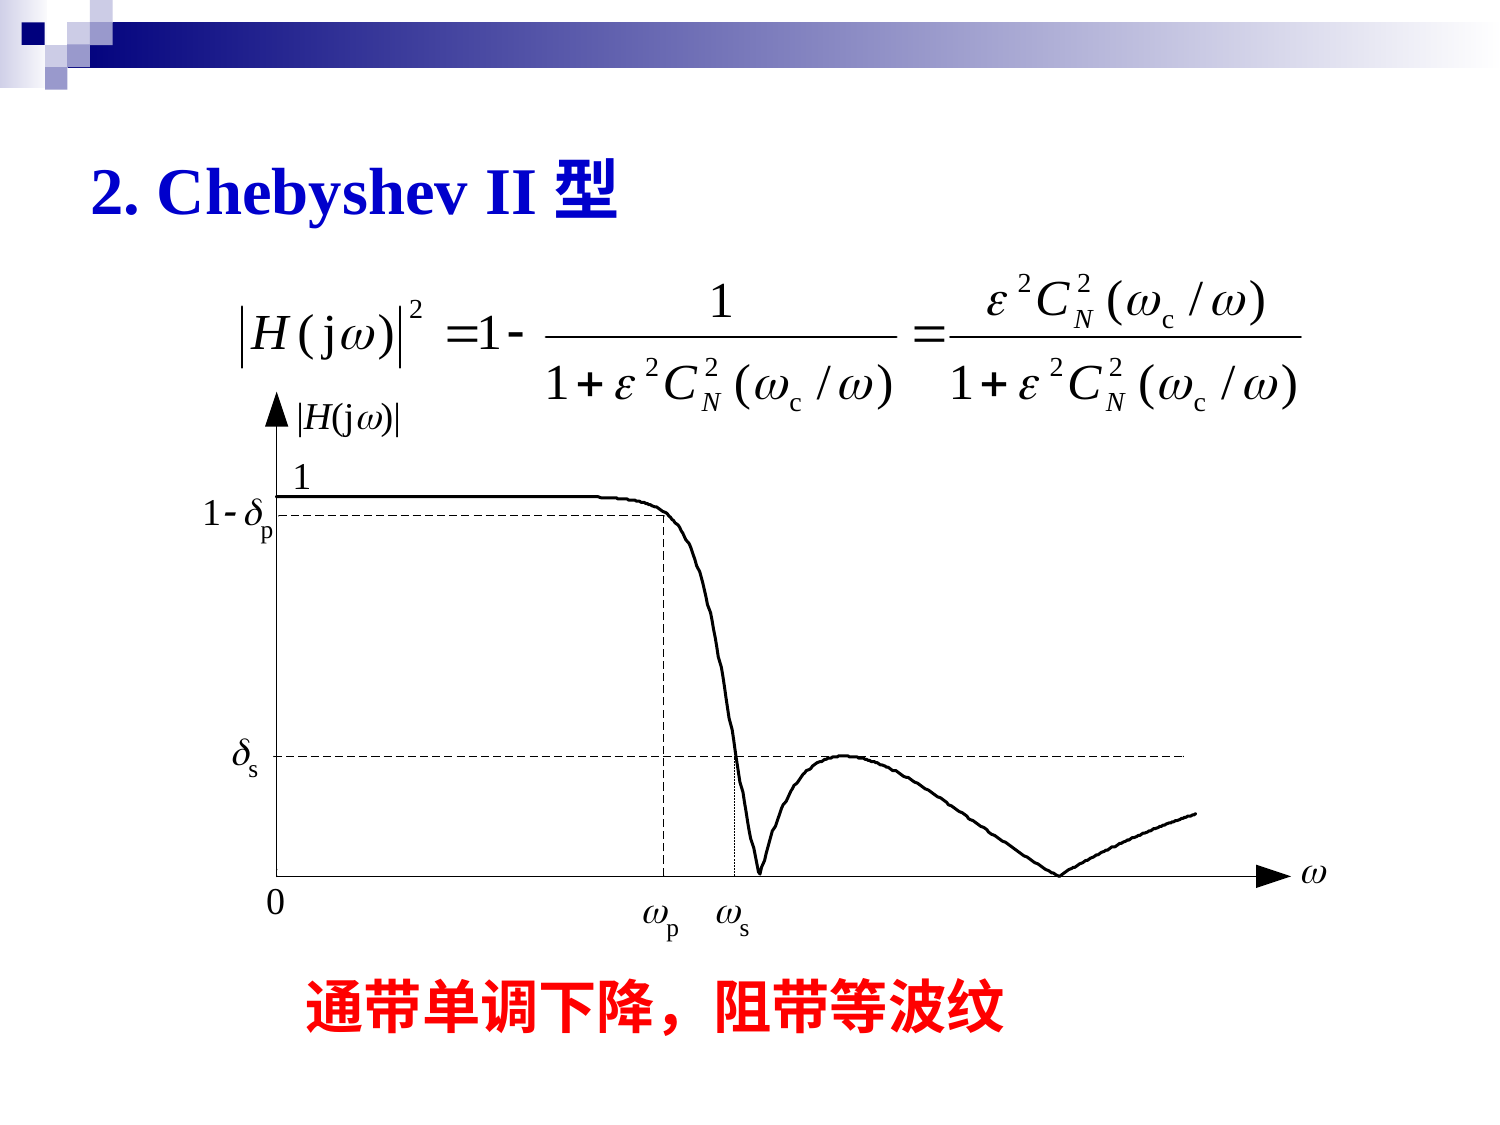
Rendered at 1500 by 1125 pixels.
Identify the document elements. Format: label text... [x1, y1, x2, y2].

title 2. Chebyshev II型 [75, 75, 1425, 300]
text_box 通带单调下降，阻带等波纹 [290, 965, 1350, 1048]
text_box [184, 349, 1371, 957]
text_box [230, 262, 1313, 348]
